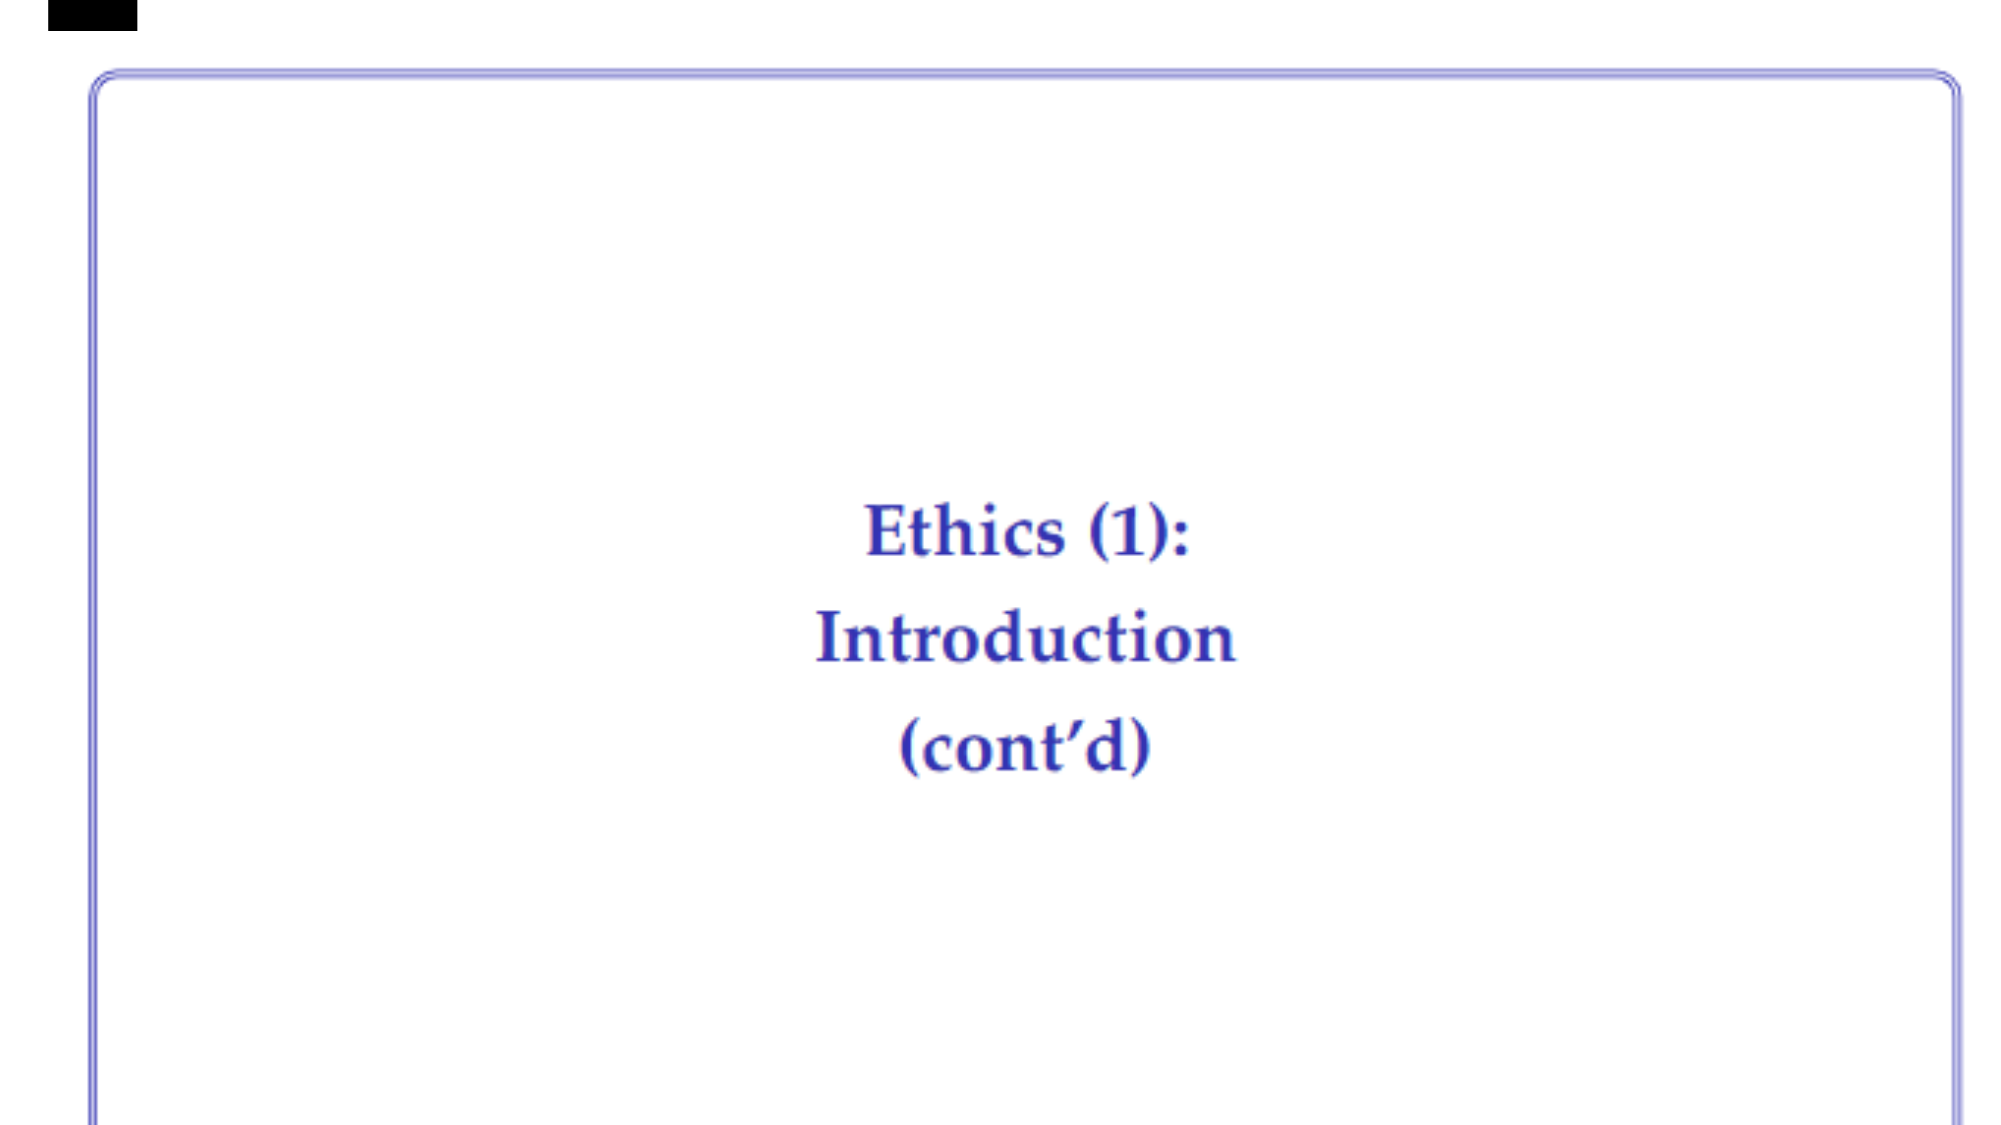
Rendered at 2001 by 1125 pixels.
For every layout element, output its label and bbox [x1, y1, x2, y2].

text_box [48, 0, 138, 30]
picture [48, 31, 2000, 1125]
